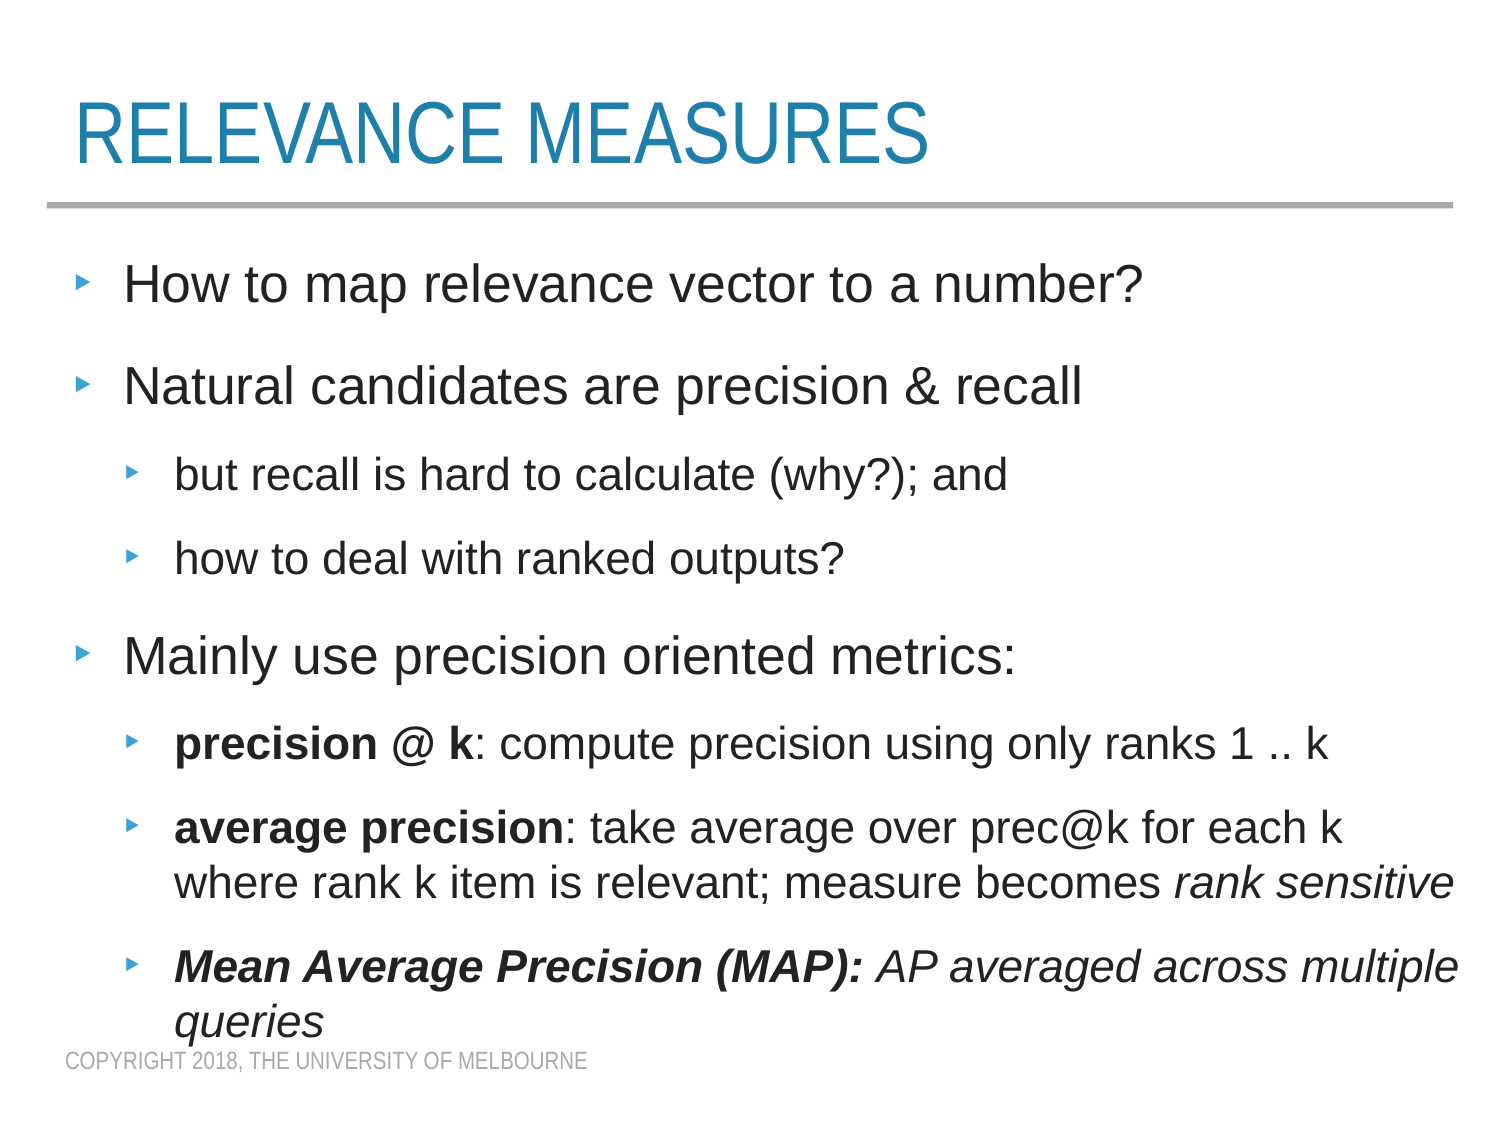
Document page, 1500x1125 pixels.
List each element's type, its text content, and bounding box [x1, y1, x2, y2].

title relevance measures [65, 0, 1474, 190]
list How to map relevance vector to a number? Natural candidates are precision & recall but recall is hard to calculate (why?); and how to deal with ranked outputs? Mainly use precision oriented metrics: precision @ k: compute precision using only ranks 1 .. k average precision: take average over prec@k for each k where rank k item is relevant; measure becomes rank sensitive Mean Average Precision (MAP): AP averaged across multiple queries [63, 240, 1471, 1067]
